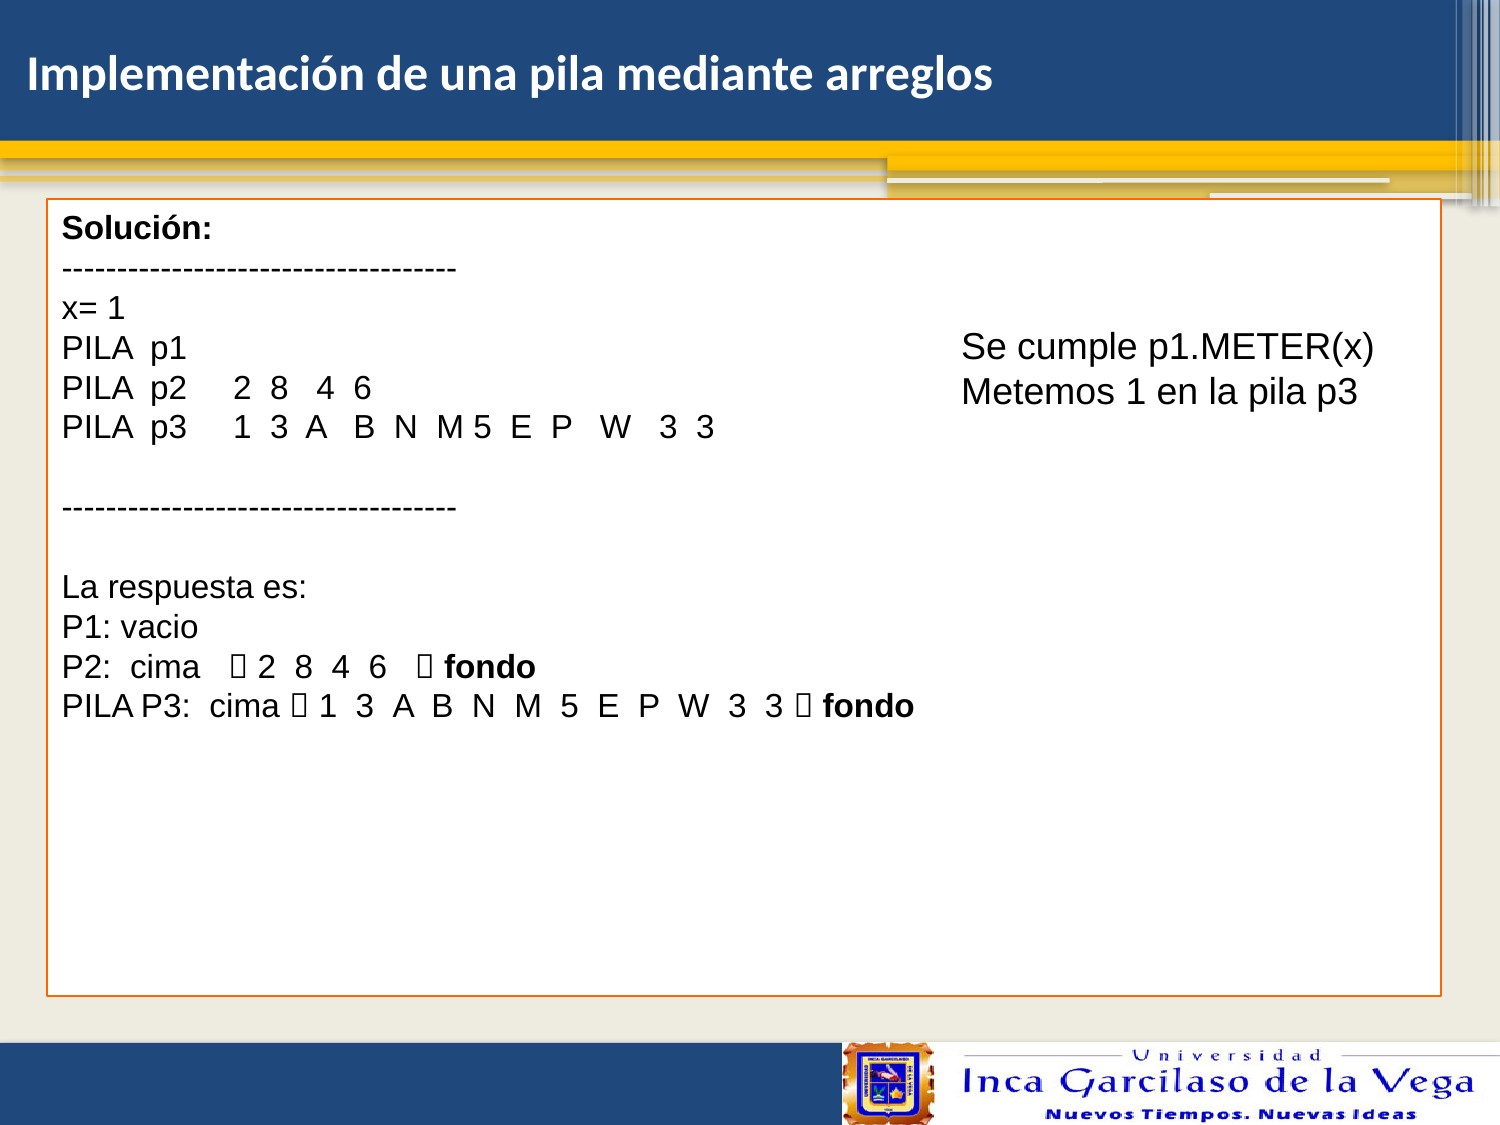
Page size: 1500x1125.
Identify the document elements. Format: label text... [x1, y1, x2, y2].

title Implementación de una pila mediante arreglos [0, 0, 1454, 141]
picture [842, 1042, 1500, 1125]
text_box Solución: ------------------------------------ x= 1 PILA p1 PILA p2 2 8 4 6 PILA p3 1 3 A B N M 5 E P W 3 3 ------------------------------------ La respuesta es: P1: vacio P2: cima  2 8 4 6  fondo PILA P3: cima  1 3 A B N M 5 E P W 3 3  fondo [46, 199, 1442, 996]
text_box Se cumple p1.METER(x) Metemos 1 en la pila p3 [946, 314, 1397, 465]
